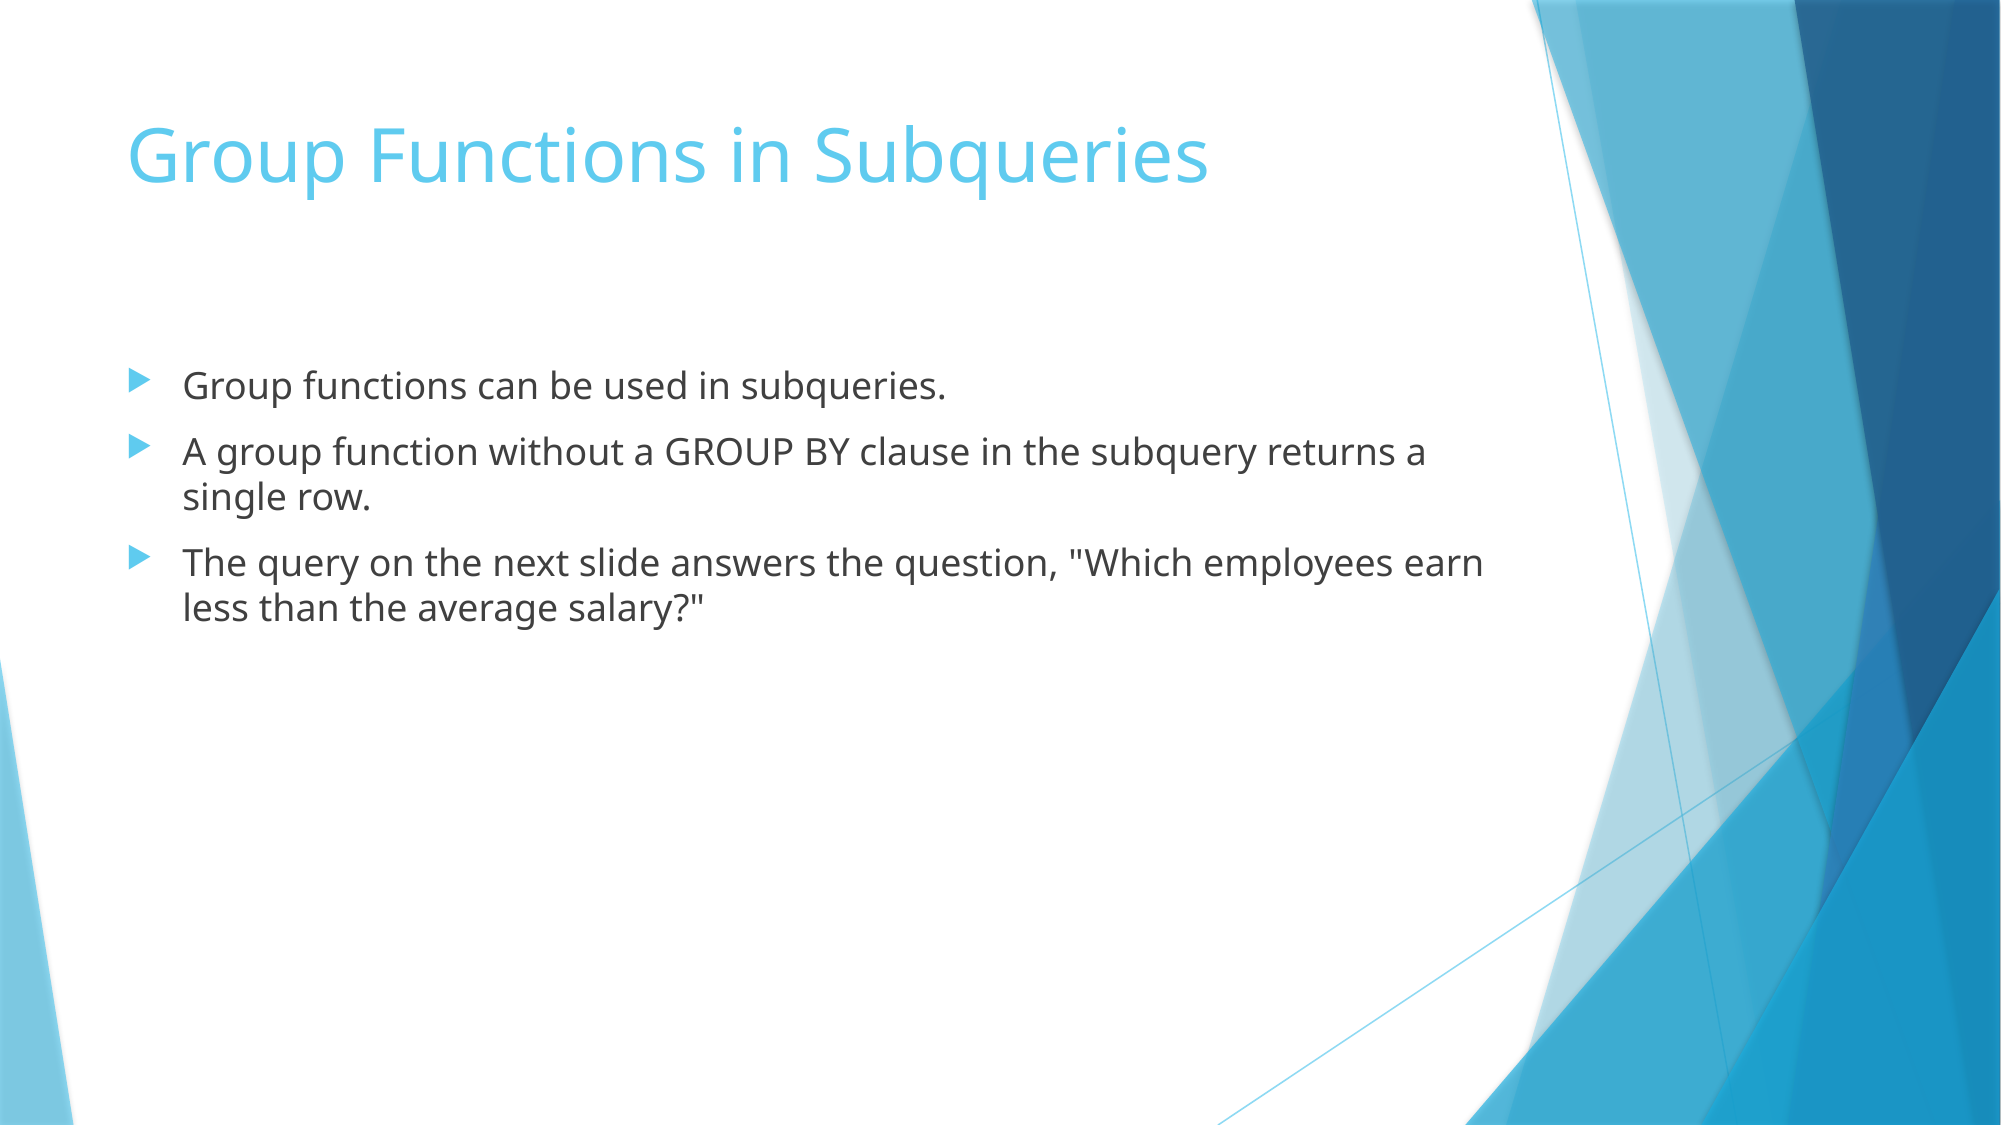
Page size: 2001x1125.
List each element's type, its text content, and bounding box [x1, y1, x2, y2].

title Group Functions in Subqueries [111, 99, 1522, 317]
list Group functions can be used in subqueries. A group function without a GROUP BY clause in the subquery returns a single row. The query on the next slide answers the question, "Which employees earn less than the average salary?" [111, 354, 1522, 992]
